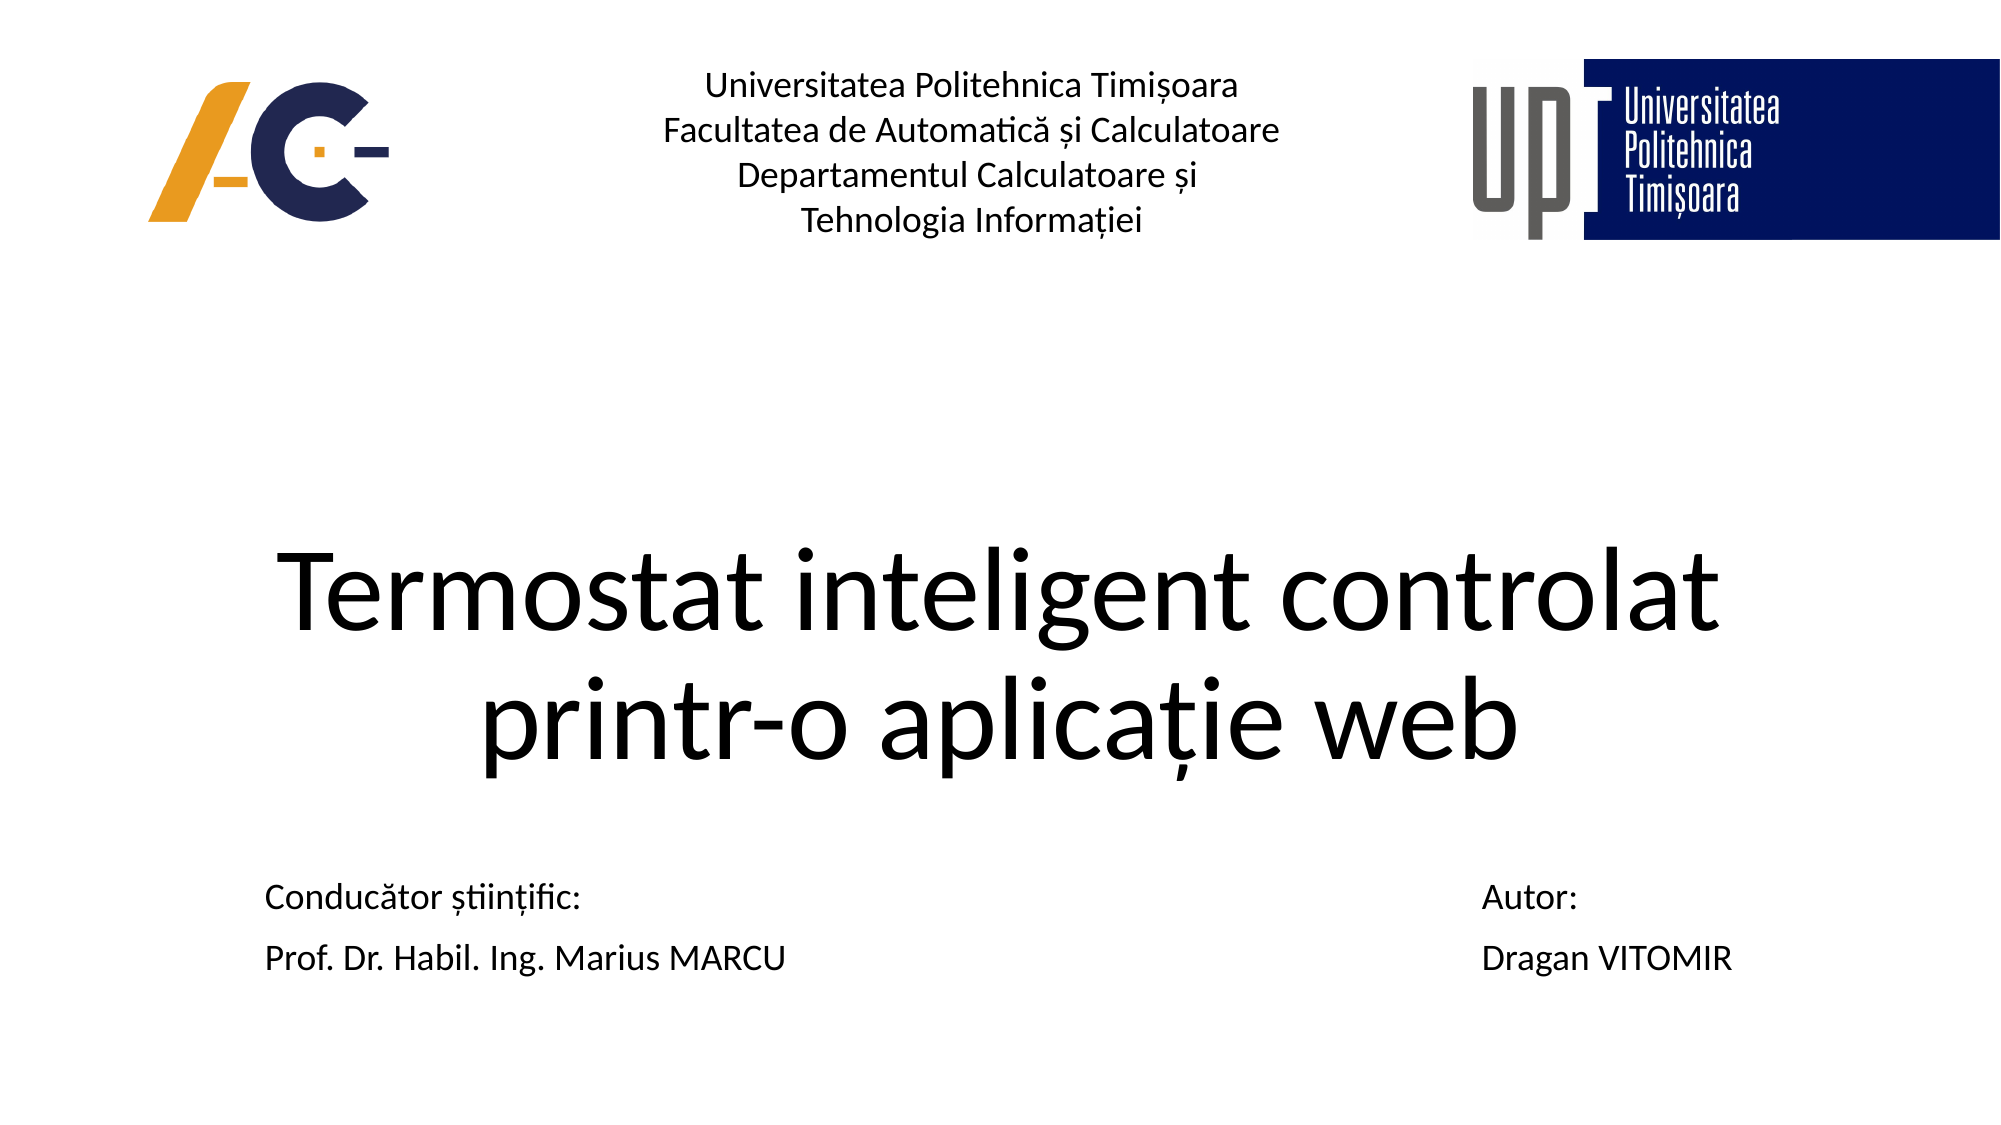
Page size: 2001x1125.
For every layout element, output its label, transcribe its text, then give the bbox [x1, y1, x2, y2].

picture [1473, 59, 2000, 240]
text_box Universitatea Politehnica Timișoara Facultatea de Automatică și Calculatoare Departamentul Calculatoare și Tehnologia Informației [494, 59, 1450, 241]
title Termostat inteligent controlat printr-o aplicație web [249, 401, 1750, 794]
subtitle Conducător științific: Autor: Prof. Dr. Habil. Ing. Marius MARCU Dragan VITOMIR [249, 803, 1750, 1076]
picture [141, 56, 398, 224]
